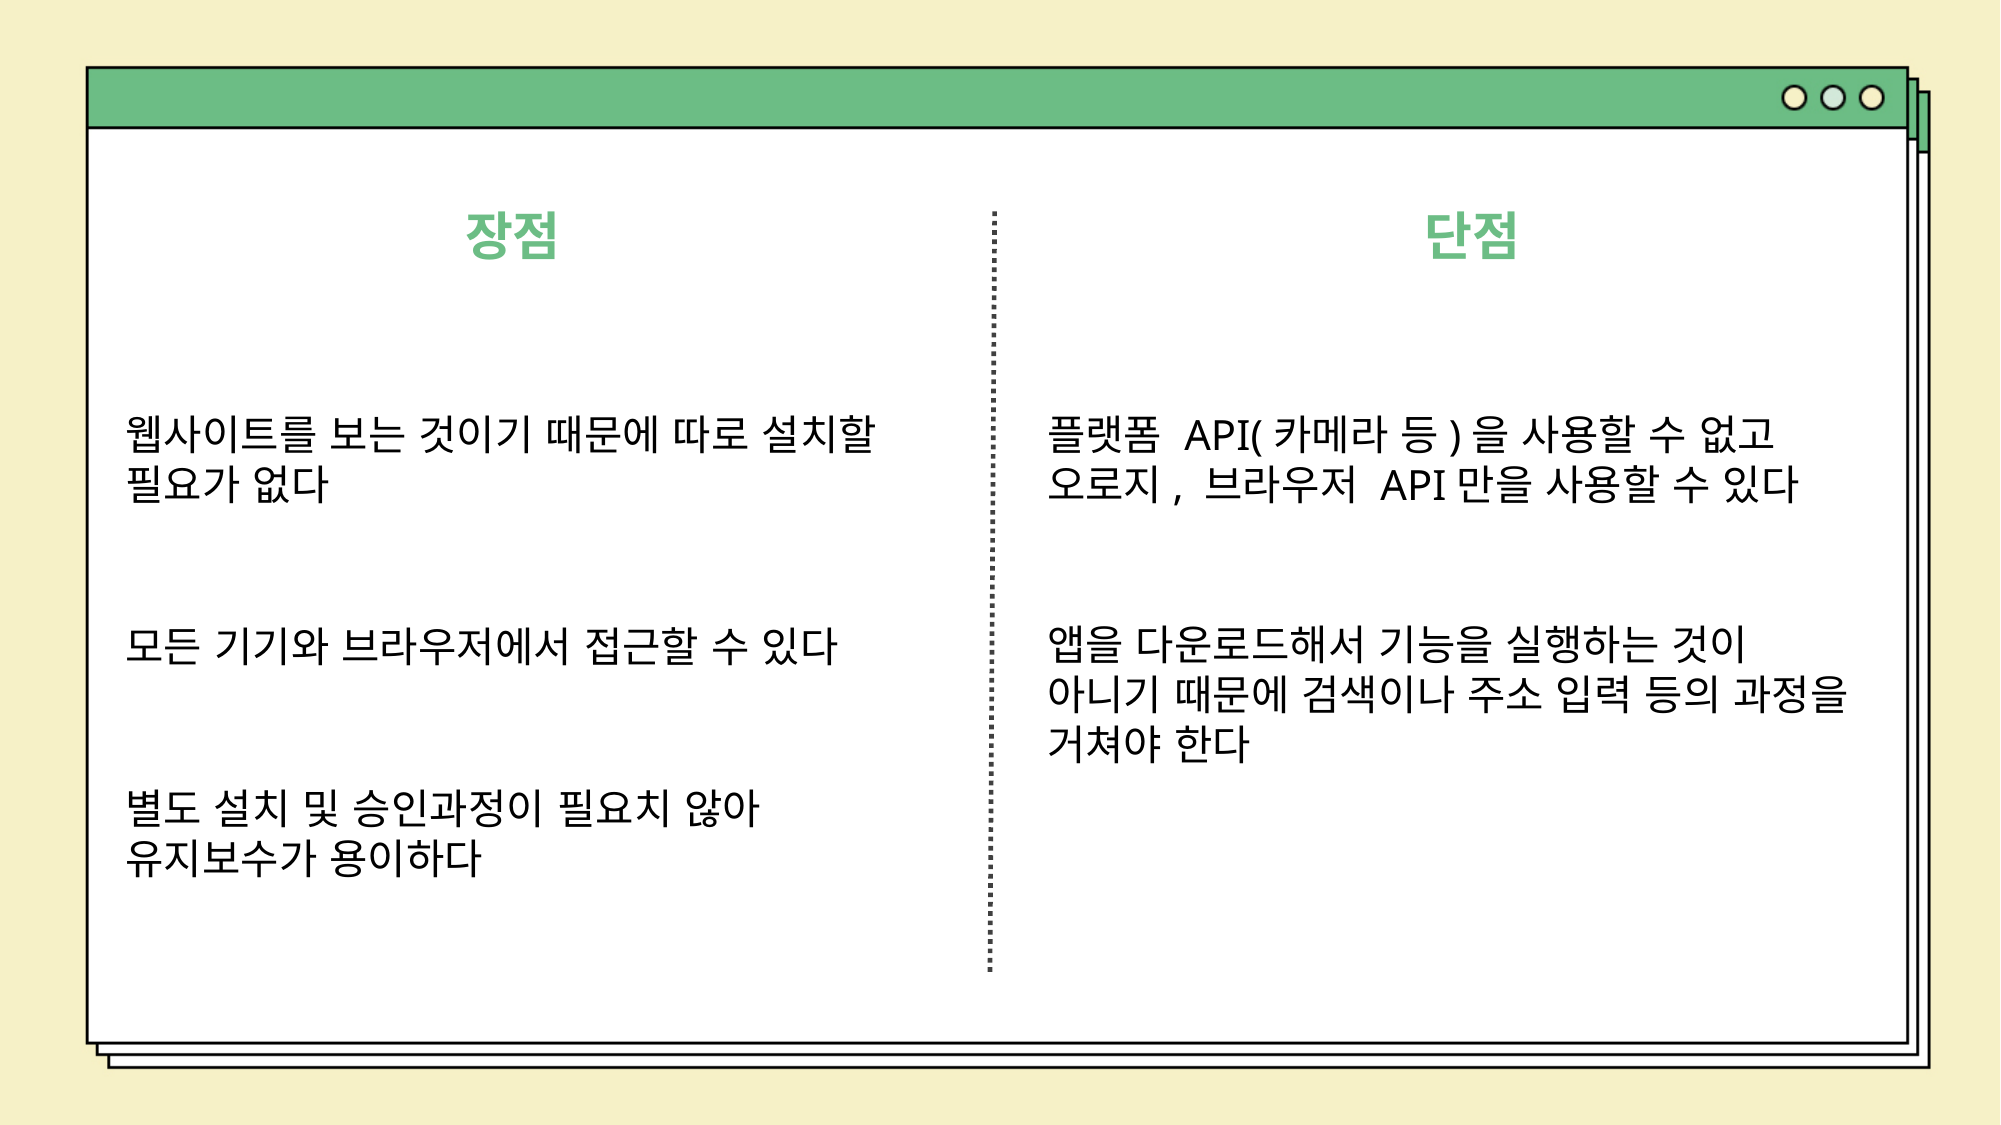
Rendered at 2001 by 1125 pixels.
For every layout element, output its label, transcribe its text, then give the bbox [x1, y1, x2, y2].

text_box 웹사이트를 보는 것이기 때문에 따로 설치할 필요가 없다 [110, 401, 965, 517]
text_box 모든 기기와 브라우저에서 접근할 수 있다 [110, 612, 965, 678]
text_box 플랫폼 API(카메라 등)을 사용할 수 없고 오로지, 브라우저 API만을 사용할 수 있다 [1032, 401, 1887, 517]
text_box 장점 [281, 195, 744, 273]
text_box 별도 설치 및 승인과정이 필요치 않아 유지보수가 용이하다 [110, 775, 1000, 891]
picture [0, 0, 2001, 1125]
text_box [611, 588, 1374, 593]
text_box 단점 [1240, 195, 1704, 273]
text_box 앱을 다운로드해서 기능을 실행하는 것이 아니기 때문에 검색이나 주소 입력 등의 과정을 거쳐야 한다 [1032, 611, 1887, 777]
